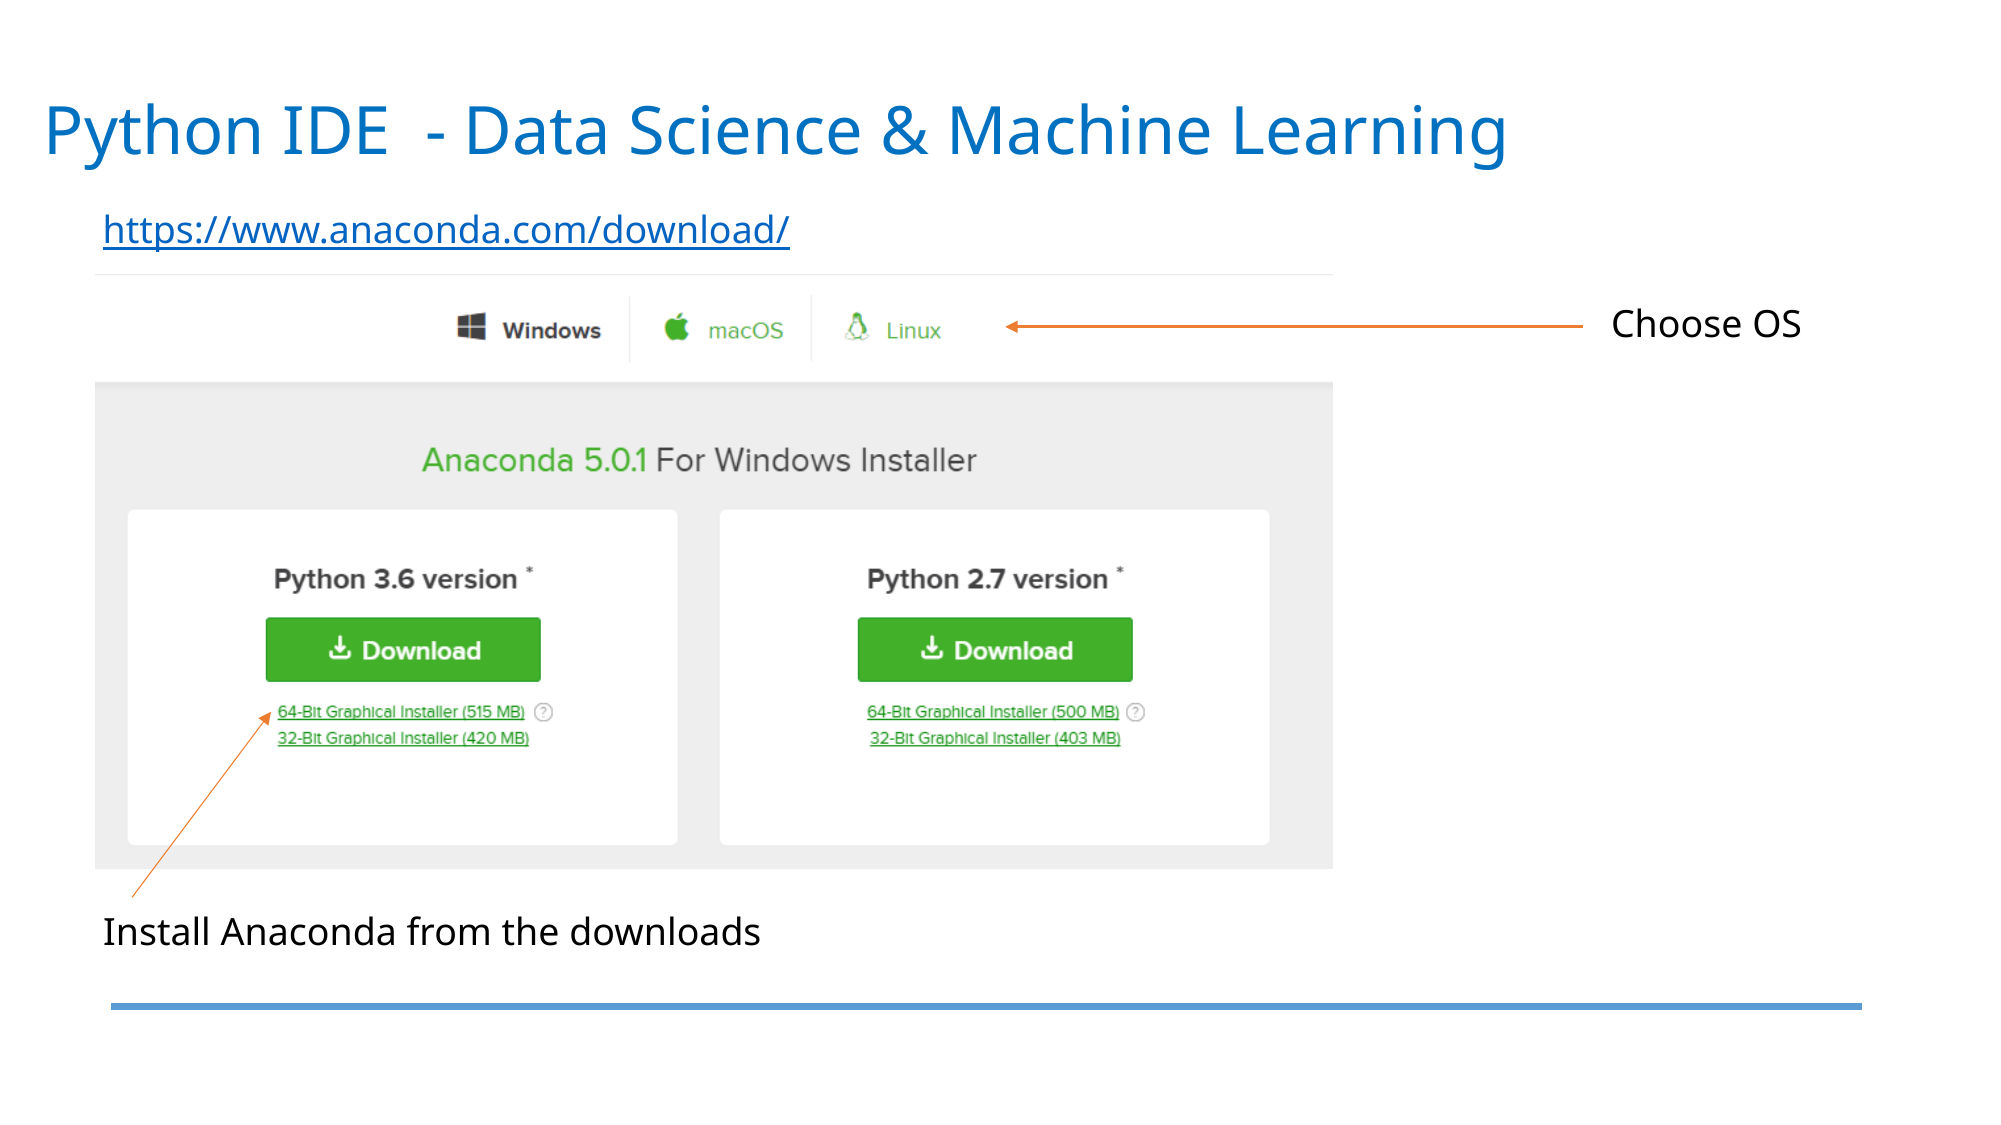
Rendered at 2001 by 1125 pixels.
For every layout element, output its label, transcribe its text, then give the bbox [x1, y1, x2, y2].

picture [95, 274, 1333, 869]
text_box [132, 711, 271, 898]
text_box Install Anaconda from the downloads [88, 900, 1887, 960]
text_box Python IDE - Data Science & Machine Learning [29, 80, 1962, 176]
text_box Choose OS [1596, 292, 1868, 353]
text_box https://www.anaconda.com/download/ [87, 198, 1886, 355]
